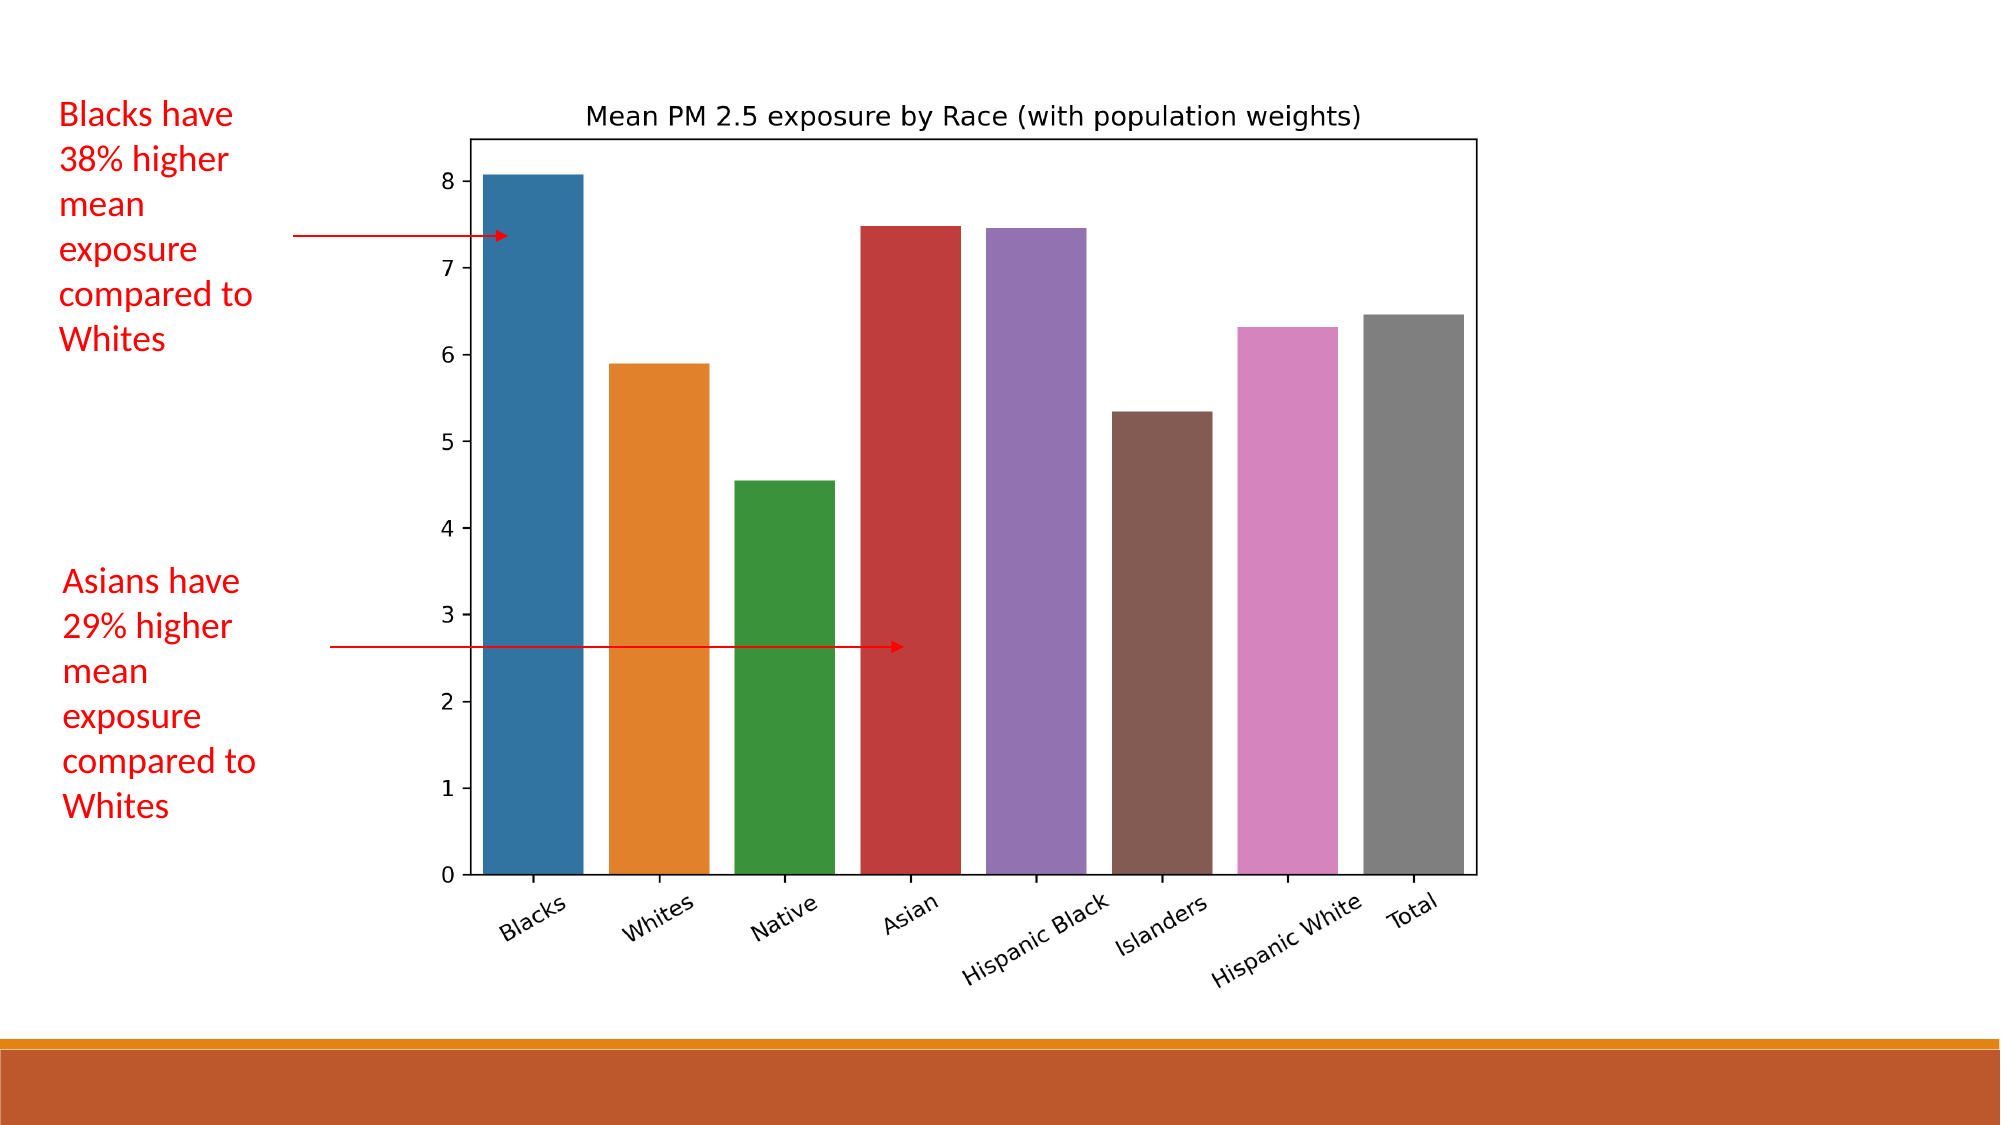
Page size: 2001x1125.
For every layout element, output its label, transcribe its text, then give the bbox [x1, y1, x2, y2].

text_box Asians have 29% higher mean exposure compared to Whites [47, 548, 278, 834]
text_box Blacks have 38% higher mean exposure compared to Whites [43, 81, 274, 367]
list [434, 22, 1607, 997]
